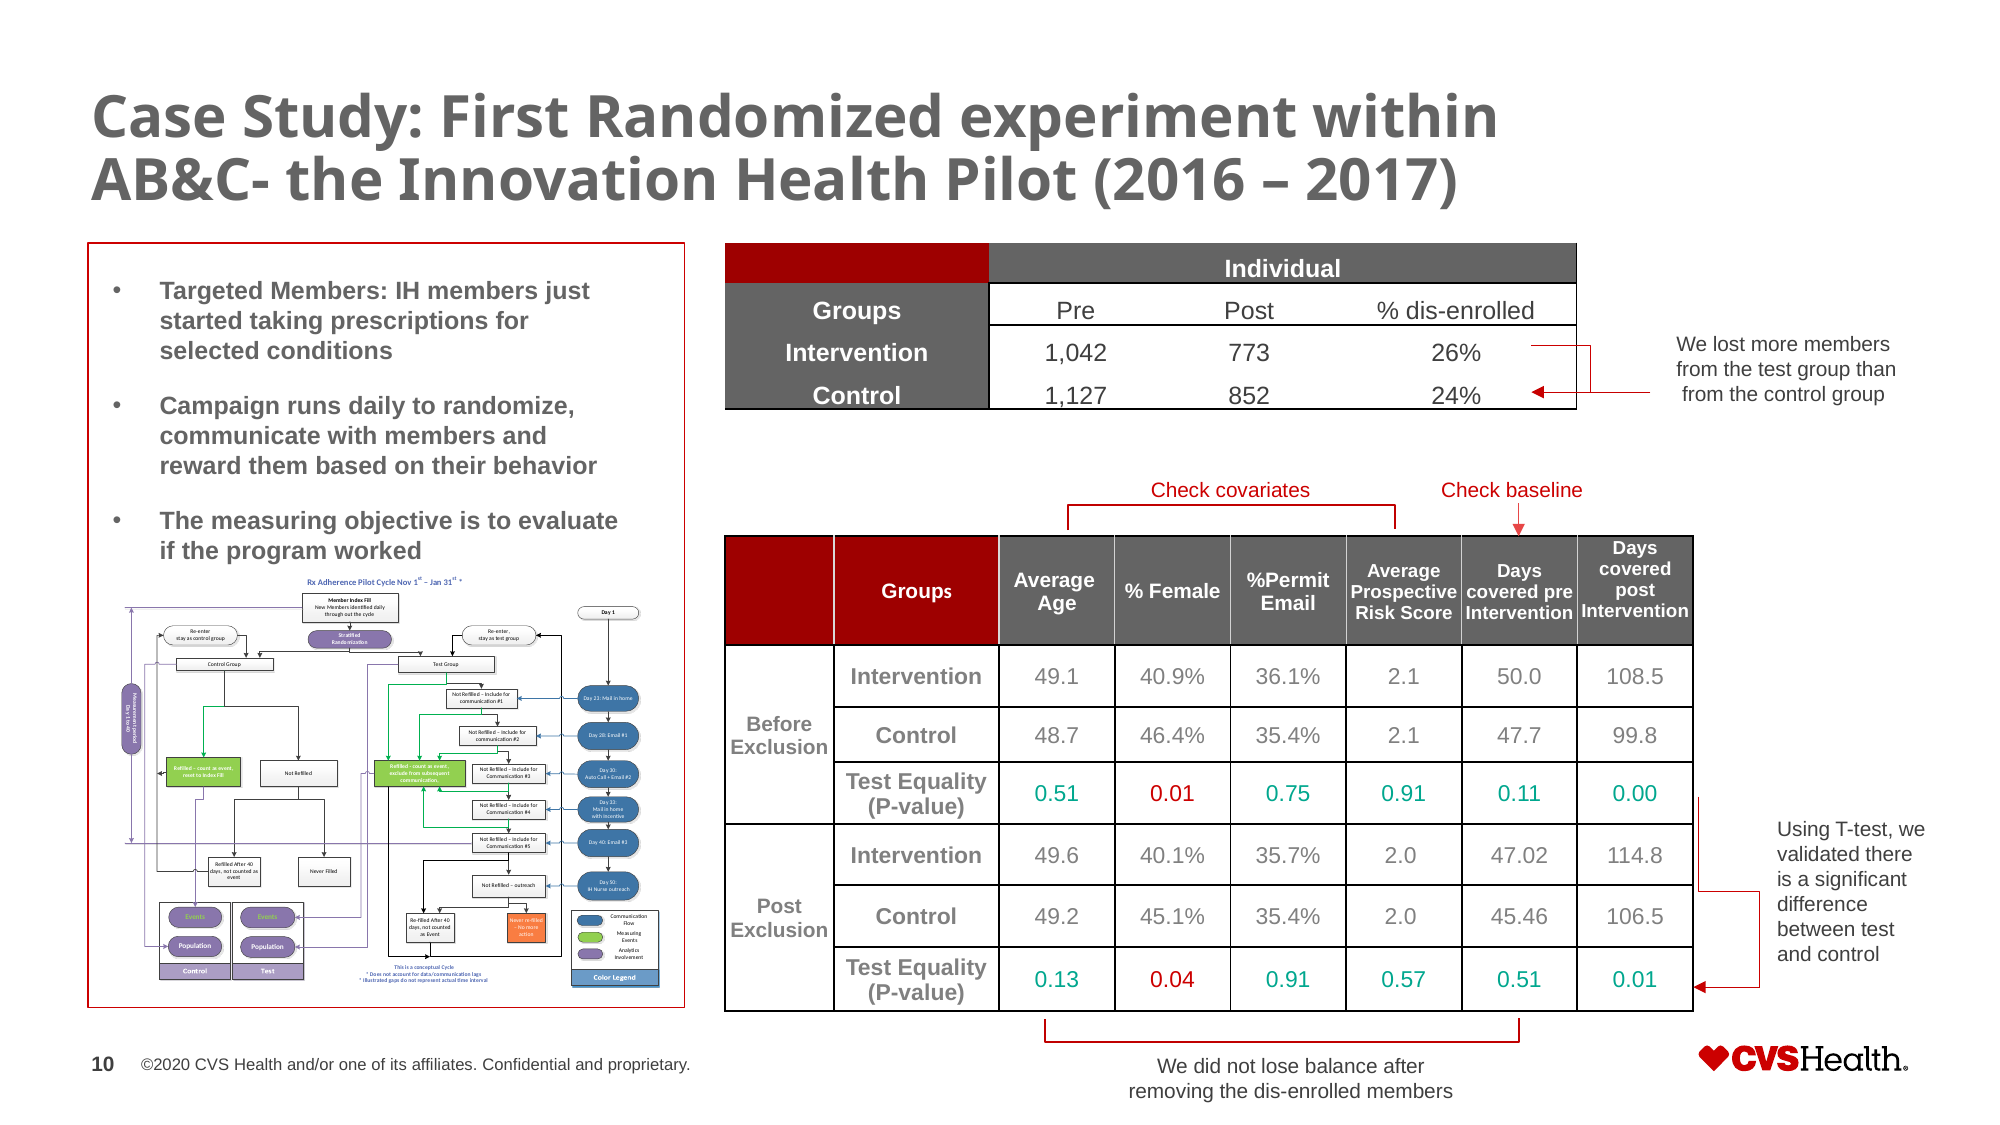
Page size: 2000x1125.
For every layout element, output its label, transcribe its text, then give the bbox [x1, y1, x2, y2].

table_cell 2.1 [1347, 646, 1461, 706]
table_cell 852 [1163, 367, 1336, 408]
table_cell 48.7 [1000, 708, 1114, 761]
table_cell 108.5 [1578, 646, 1692, 706]
table_cell Test Equality (P-value) [835, 763, 998, 823]
table_cell Control [725, 367, 988, 408]
table_cell 2.1 [1347, 708, 1461, 761]
table_cell 49.6 [1000, 825, 1114, 884]
table_cell Groups [725, 283, 988, 325]
table_cell Post Exclusion [726, 825, 833, 1010]
table_cell Control [835, 886, 998, 946]
table_cell 47.7 [1463, 708, 1576, 761]
text_box [1045, 1018, 1519, 1043]
table_cell Post [1163, 284, 1336, 324]
table_cell 0.11 [1463, 763, 1576, 823]
table_cell 35.7% [1231, 825, 1345, 884]
table_header Groups [835, 537, 998, 644]
text_box We did not lose balance after removing the dis-enrolled members [1127, 1052, 1455, 1103]
text_box [1068, 504, 1396, 531]
table_cell 0.04 [1116, 948, 1230, 1010]
text_box [86, 241, 686, 1010]
table_cell % dis-enrolled [1336, 284, 1576, 324]
table_cell Intervention [835, 825, 998, 884]
table_cell Intervention [835, 646, 998, 706]
table_cell Pre [990, 284, 1163, 324]
table_cell 50.0 [1463, 646, 1576, 706]
table_cell 1,127 [990, 367, 1163, 408]
table_cell 114.8 [1578, 825, 1692, 884]
table_cell Test Equality (P-value) [835, 948, 998, 1010]
table_cell Intervention [725, 325, 988, 367]
table_header Average Prospective Risk Score [1347, 537, 1461, 644]
table_header Days covered post Intervention [1578, 537, 1692, 644]
text_box Check baseline [1441, 476, 1598, 502]
table_cell 35.4% [1231, 708, 1345, 761]
table_cell 49.2 [1000, 886, 1114, 946]
title Case Study: First Randomized experiment within AB&C- the Innovation Health Pilot (2016 – 2017) [91, 86, 1677, 204]
table_header [726, 537, 833, 644]
table_cell 47.02 [1463, 825, 1576, 884]
table_cell 36.1% [1231, 646, 1345, 706]
table_header % Female [1115, 537, 1230, 644]
text_box We lost more members from the test group than from the control group [1676, 331, 1901, 407]
table_cell Before Exclusion [726, 646, 833, 823]
table_cell 0.00 [1578, 763, 1692, 823]
table_cell 1,042 [990, 326, 1163, 367]
table_cell 106.5 [1578, 886, 1692, 946]
table_cell 0.91 [1347, 763, 1461, 823]
table_cell 40.9% [1116, 646, 1230, 706]
table_cell 49.1 [1000, 646, 1114, 706]
table_cell 46.4% [1116, 708, 1230, 761]
table_cell 0.01 [1578, 948, 1692, 1010]
table_cell 0.57 [1347, 948, 1461, 1010]
table_cell 773 [1163, 326, 1336, 367]
table_cell 0.13 [1000, 948, 1114, 1010]
table_header Days covered pre Intervention [1462, 537, 1577, 644]
table_cell 35.4% [1231, 886, 1345, 946]
table_cell 40.1% [1116, 825, 1230, 884]
table_header Individual [989, 243, 1576, 282]
picture [116, 573, 661, 988]
table_cell 0.51 [1000, 763, 1114, 823]
table_cell 2.0 [1347, 825, 1461, 884]
table_header Average Age [1000, 537, 1114, 644]
table_cell 2.0 [1347, 886, 1461, 946]
table_cell 99.8 [1578, 708, 1692, 761]
table_header %Permit Email [1231, 537, 1346, 644]
text_box Using T-test, we validated there is a significant difference between test and control [1777, 816, 1934, 967]
table_cell 26% [1336, 326, 1576, 367]
table_cell 0.91 [1231, 948, 1345, 1010]
table_cell 24% [1336, 367, 1576, 408]
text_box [1633, 860, 1825, 923]
table_cell 0.51 [1463, 948, 1576, 1010]
table_cell 0.01 [1116, 763, 1230, 823]
table_cell 45.46 [1463, 886, 1576, 946]
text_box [1531, 345, 1651, 391]
text_box Check covariates [1150, 476, 1387, 502]
table_cell Control [835, 708, 998, 761]
table_cell 45.1% [1116, 886, 1230, 946]
table_header [725, 243, 989, 283]
text_box Targeted Members: IH members just started taking prescriptions for selected conditions Campaign runs daily to randomize, communicate with members and reward them based on their behavior The measuring objective is to evaluate if the program worked [112, 274, 631, 574]
table_cell 0.75 [1231, 763, 1345, 823]
